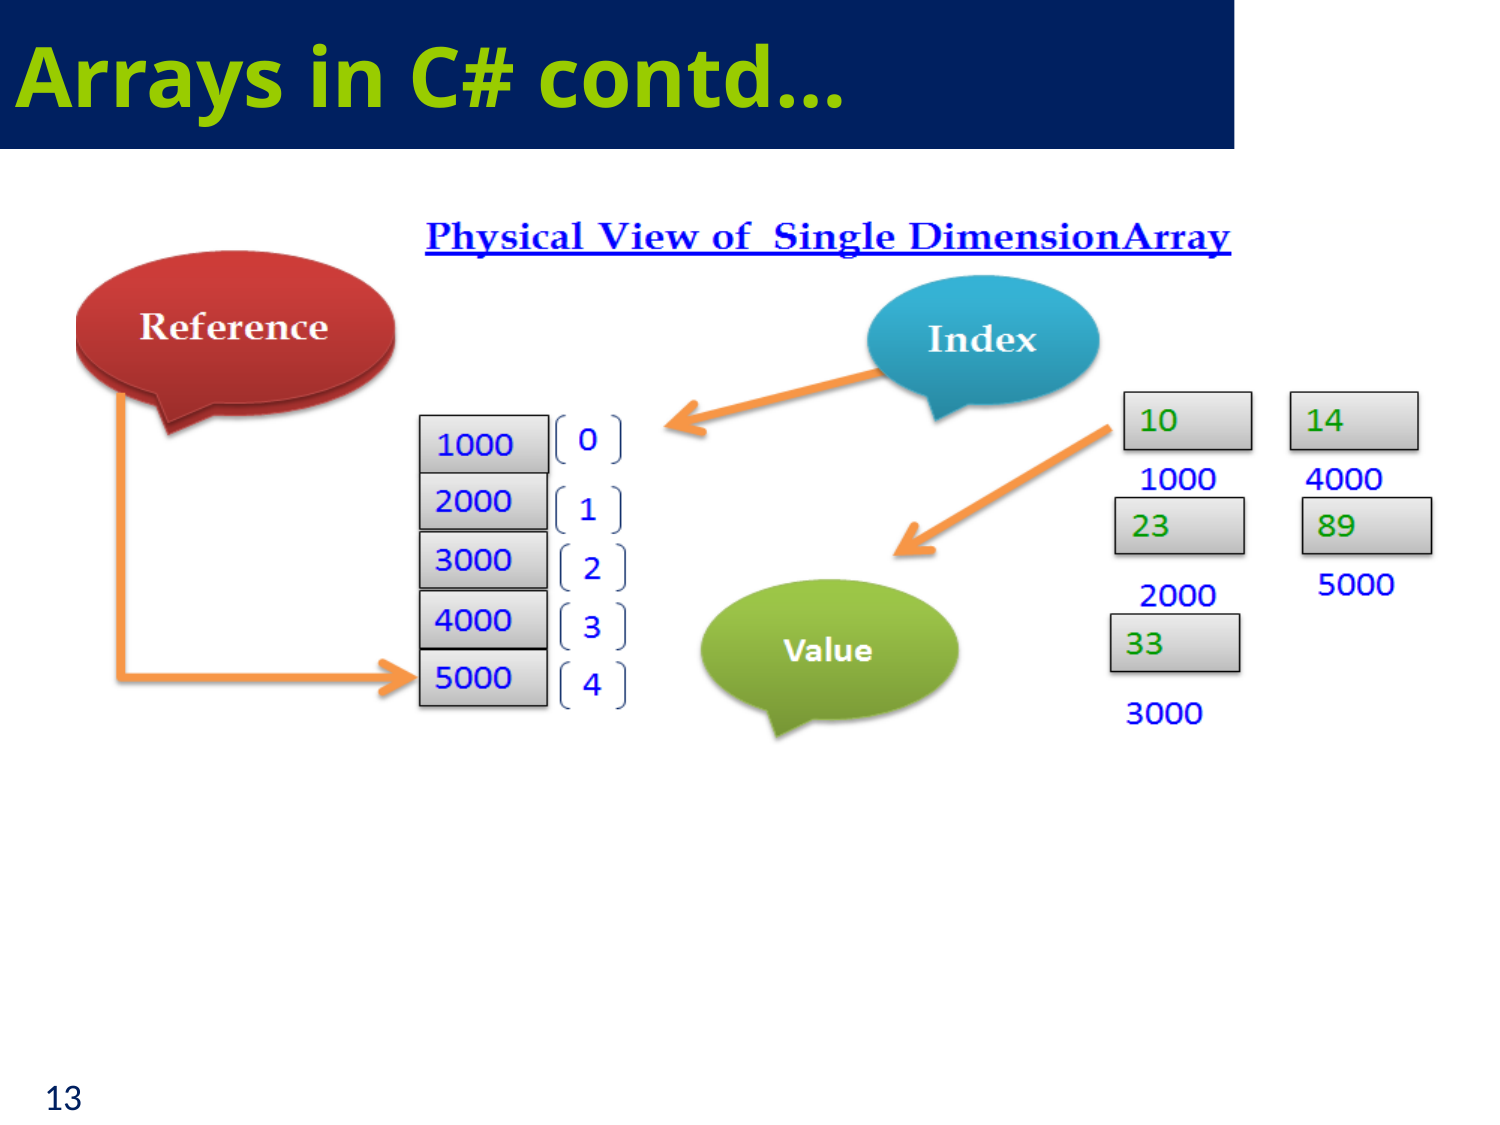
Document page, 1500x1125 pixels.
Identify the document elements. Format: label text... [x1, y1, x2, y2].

picture [76, 219, 1452, 746]
slide_number 13 [29, 1065, 124, 1125]
title Arrays in C# contd… [0, 0, 1235, 149]
